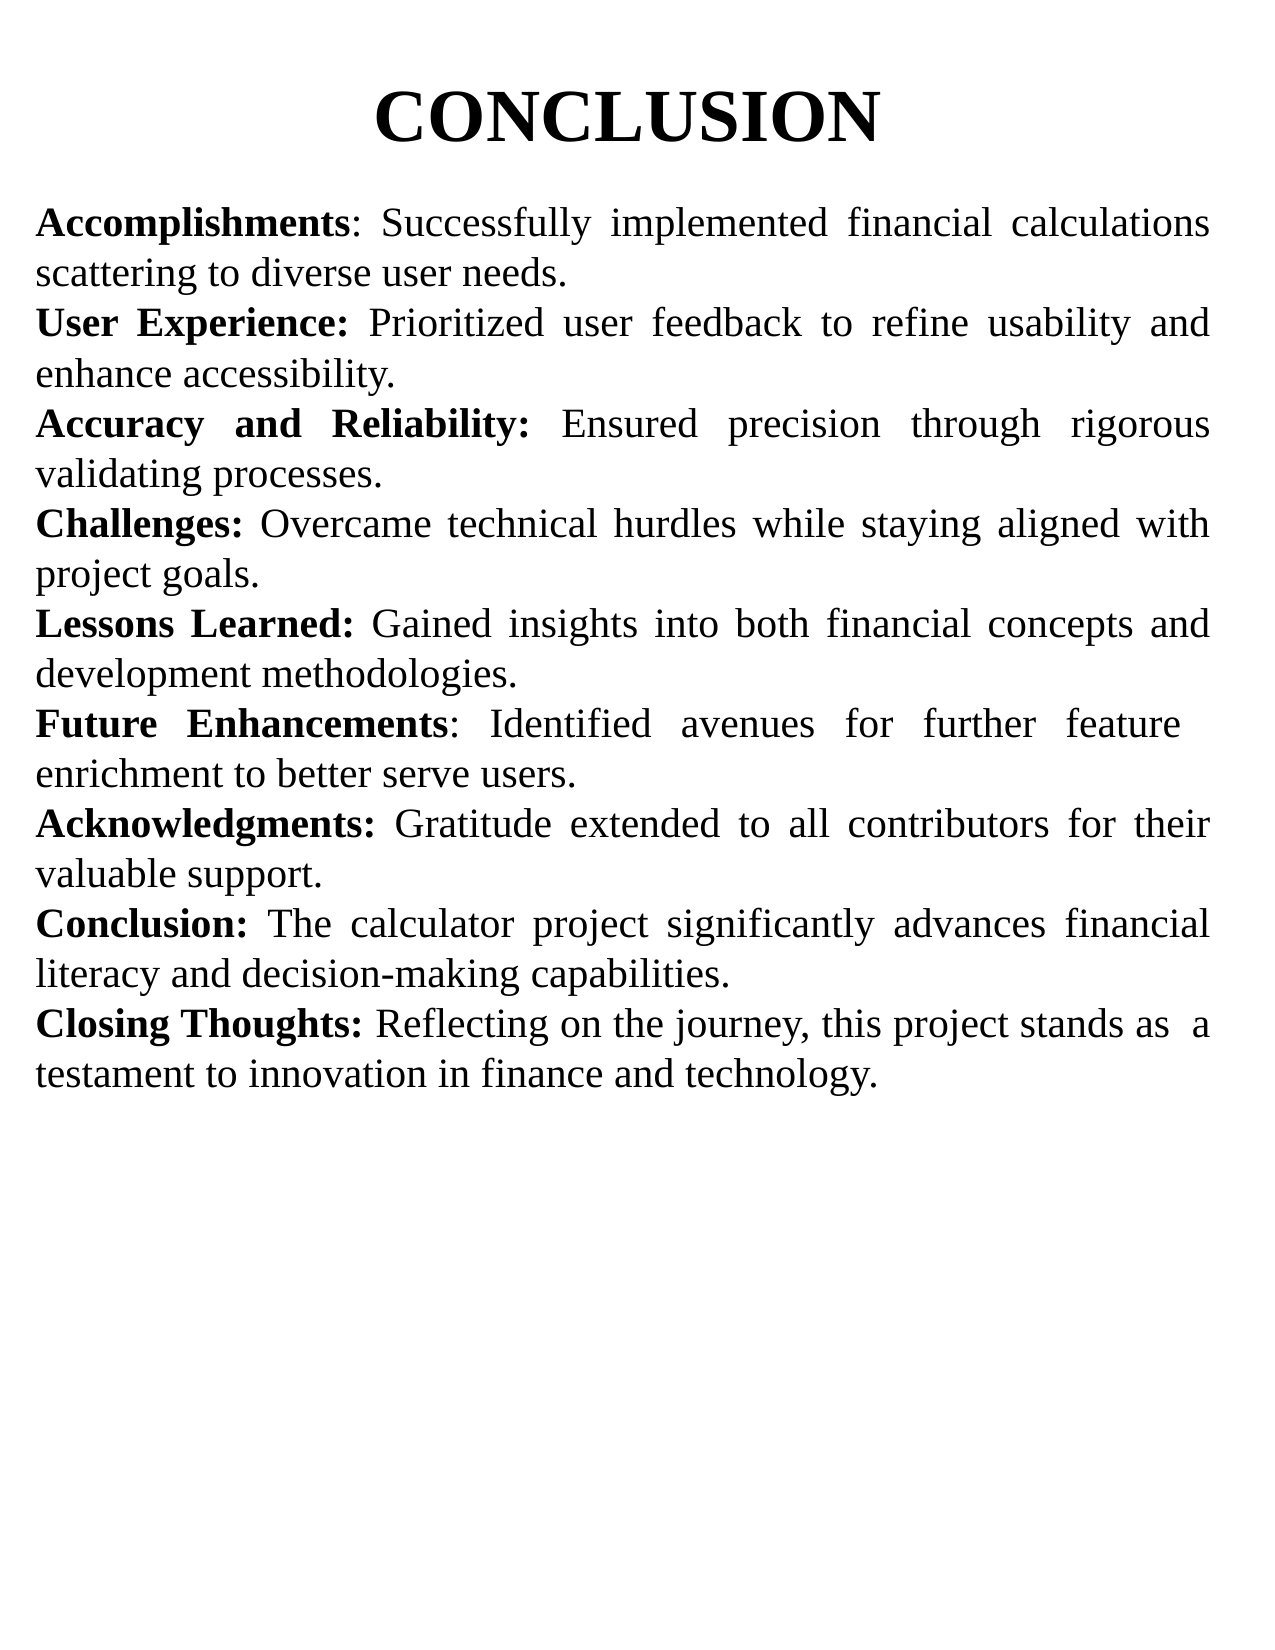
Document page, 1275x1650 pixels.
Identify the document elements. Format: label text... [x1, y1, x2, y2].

list Accomplishments: Successfully implemented financial calculations scattering to diverse user needs. User Experience: Prioritized user feedback to refine usability and enhance accessibility. Accuracy and Reliability: Ensured precision through rigorous validating processes. Challenges: Overcame technical hurdles while staying aligned with project goals. Lessons Learned: Gained insights into both financial concepts and development methodologies. Future Enhancements: Identified avenues for further feature enrichment to better serve users. Acknowledgments: Gratitude extended to all contributors for their valuable support. Conclusion: The calculator project significantly advances financial literacy and decision-making capabilities. Closing Thoughts: Reflecting on the journey, this project stands as a testament to innovation in finance and technology. [0, 195, 1212, 1377]
title CONCLUSION [63, 66, 1212, 157]
